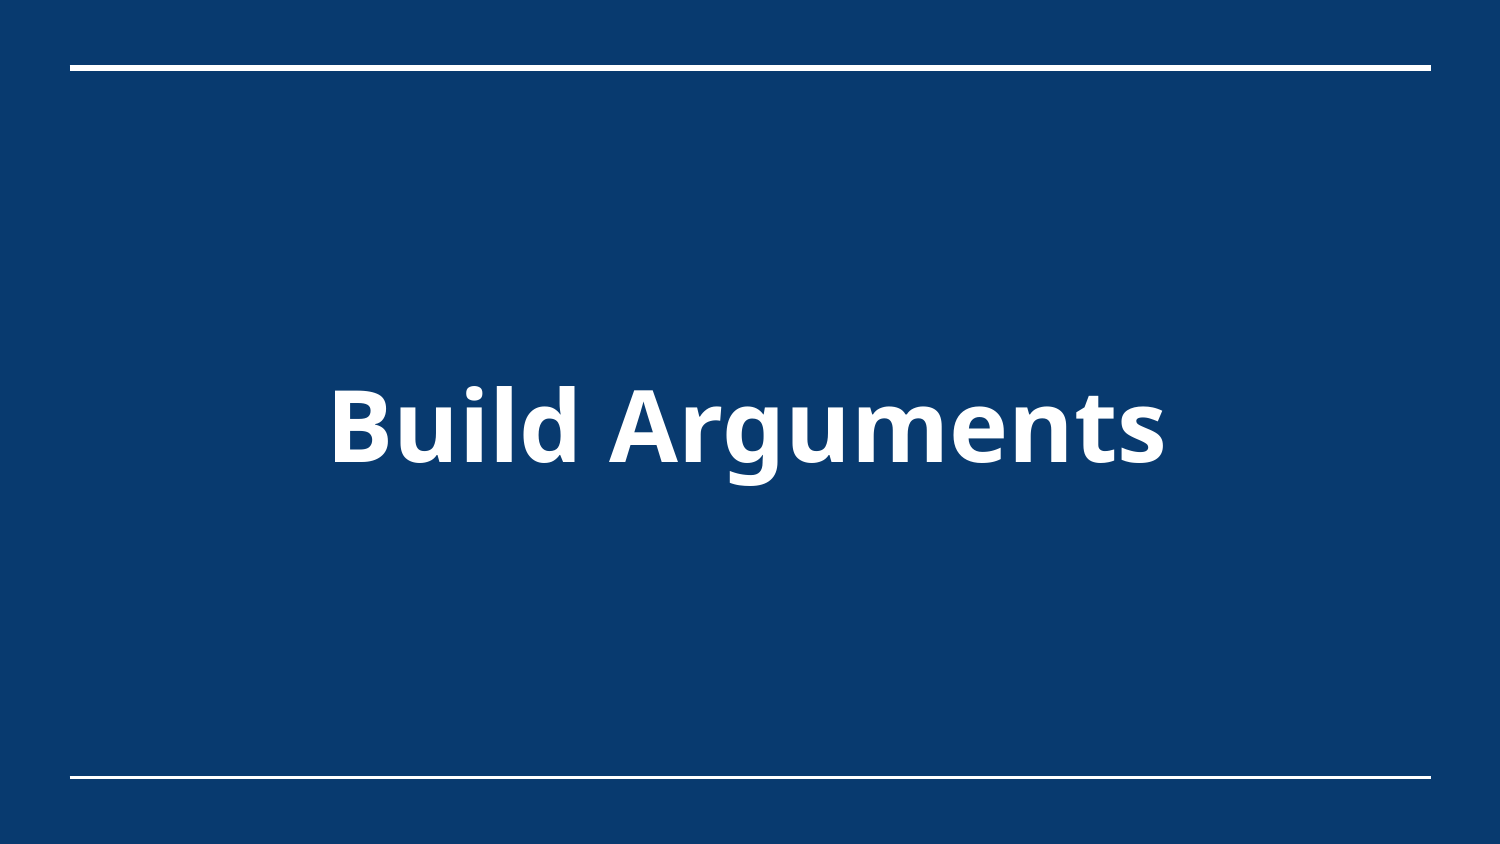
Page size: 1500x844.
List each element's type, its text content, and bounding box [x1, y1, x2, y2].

title Build Arguments [66, 296, 1428, 550]
